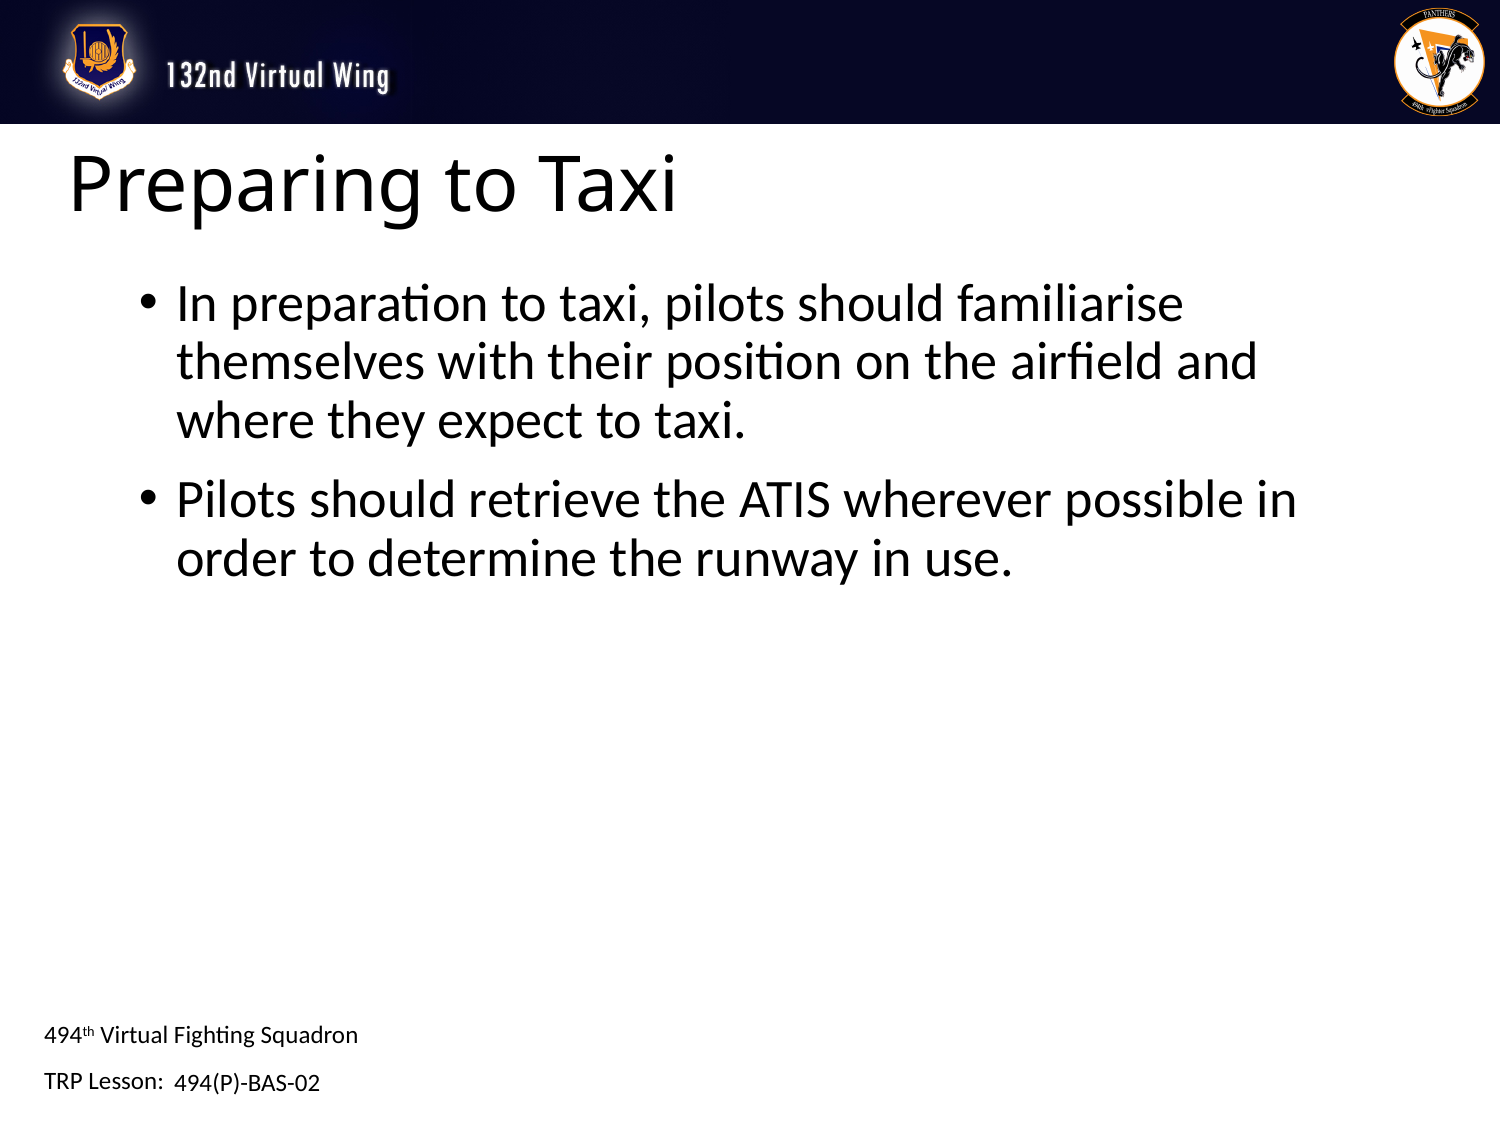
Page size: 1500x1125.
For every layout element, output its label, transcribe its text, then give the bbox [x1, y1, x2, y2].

title Preparing to Taxi [53, 137, 1347, 268]
picture [0, 0, 1500, 124]
list In preparation to taxi, pilots should familiarise themselves with their position on the airfield and where they expect to taxi. Pilots should retrieve the ATIS wherever possible in order to determine the runway in use. [123, 267, 1418, 981]
text_box 494(P)-BAS-02 [159, 1058, 396, 1104]
